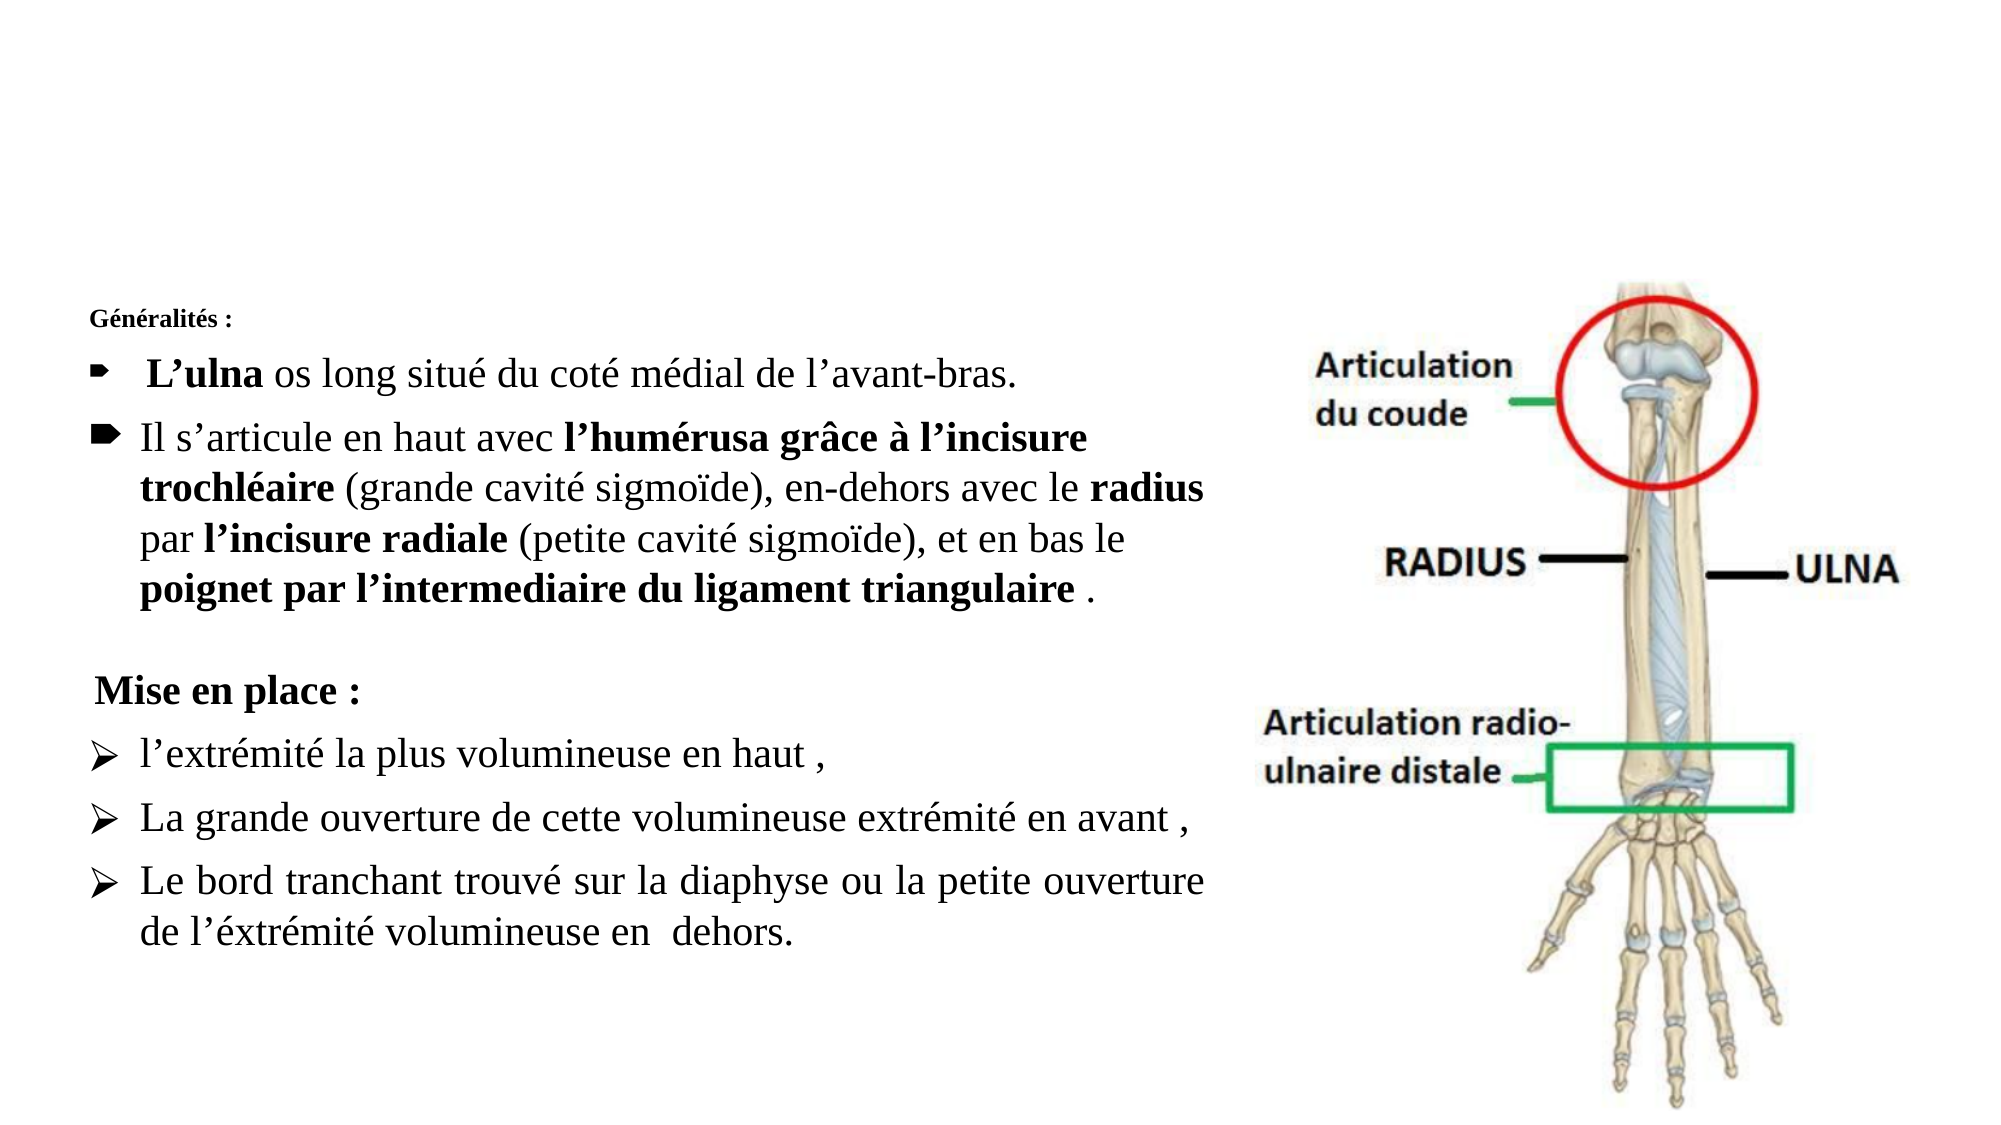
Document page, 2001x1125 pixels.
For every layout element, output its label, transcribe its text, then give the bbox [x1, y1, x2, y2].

picture [1251, 275, 1916, 1115]
list Généralités : L’ulna os long situé du coté médial de l’avant-bras. Il s’articule en haut avec l’humérusa grâce à l’incisure trochléaire (grande cavité sigmoïde), en-dehors avec le radius par l’incisure radiale (petite cavité sigmoïde), et en bas le poignet par l’intermediaire du ligament triangulaire . Mise en place : l’extrémité la plus volumineuse en haut , La grande ouverture de cette volumineuse extrémité en avant , Le bord tranchant trouvé sur la diaphyse ou la petite ouverture de l’éxtrémité volumineuse en dehors. [74, 293, 1221, 1062]
